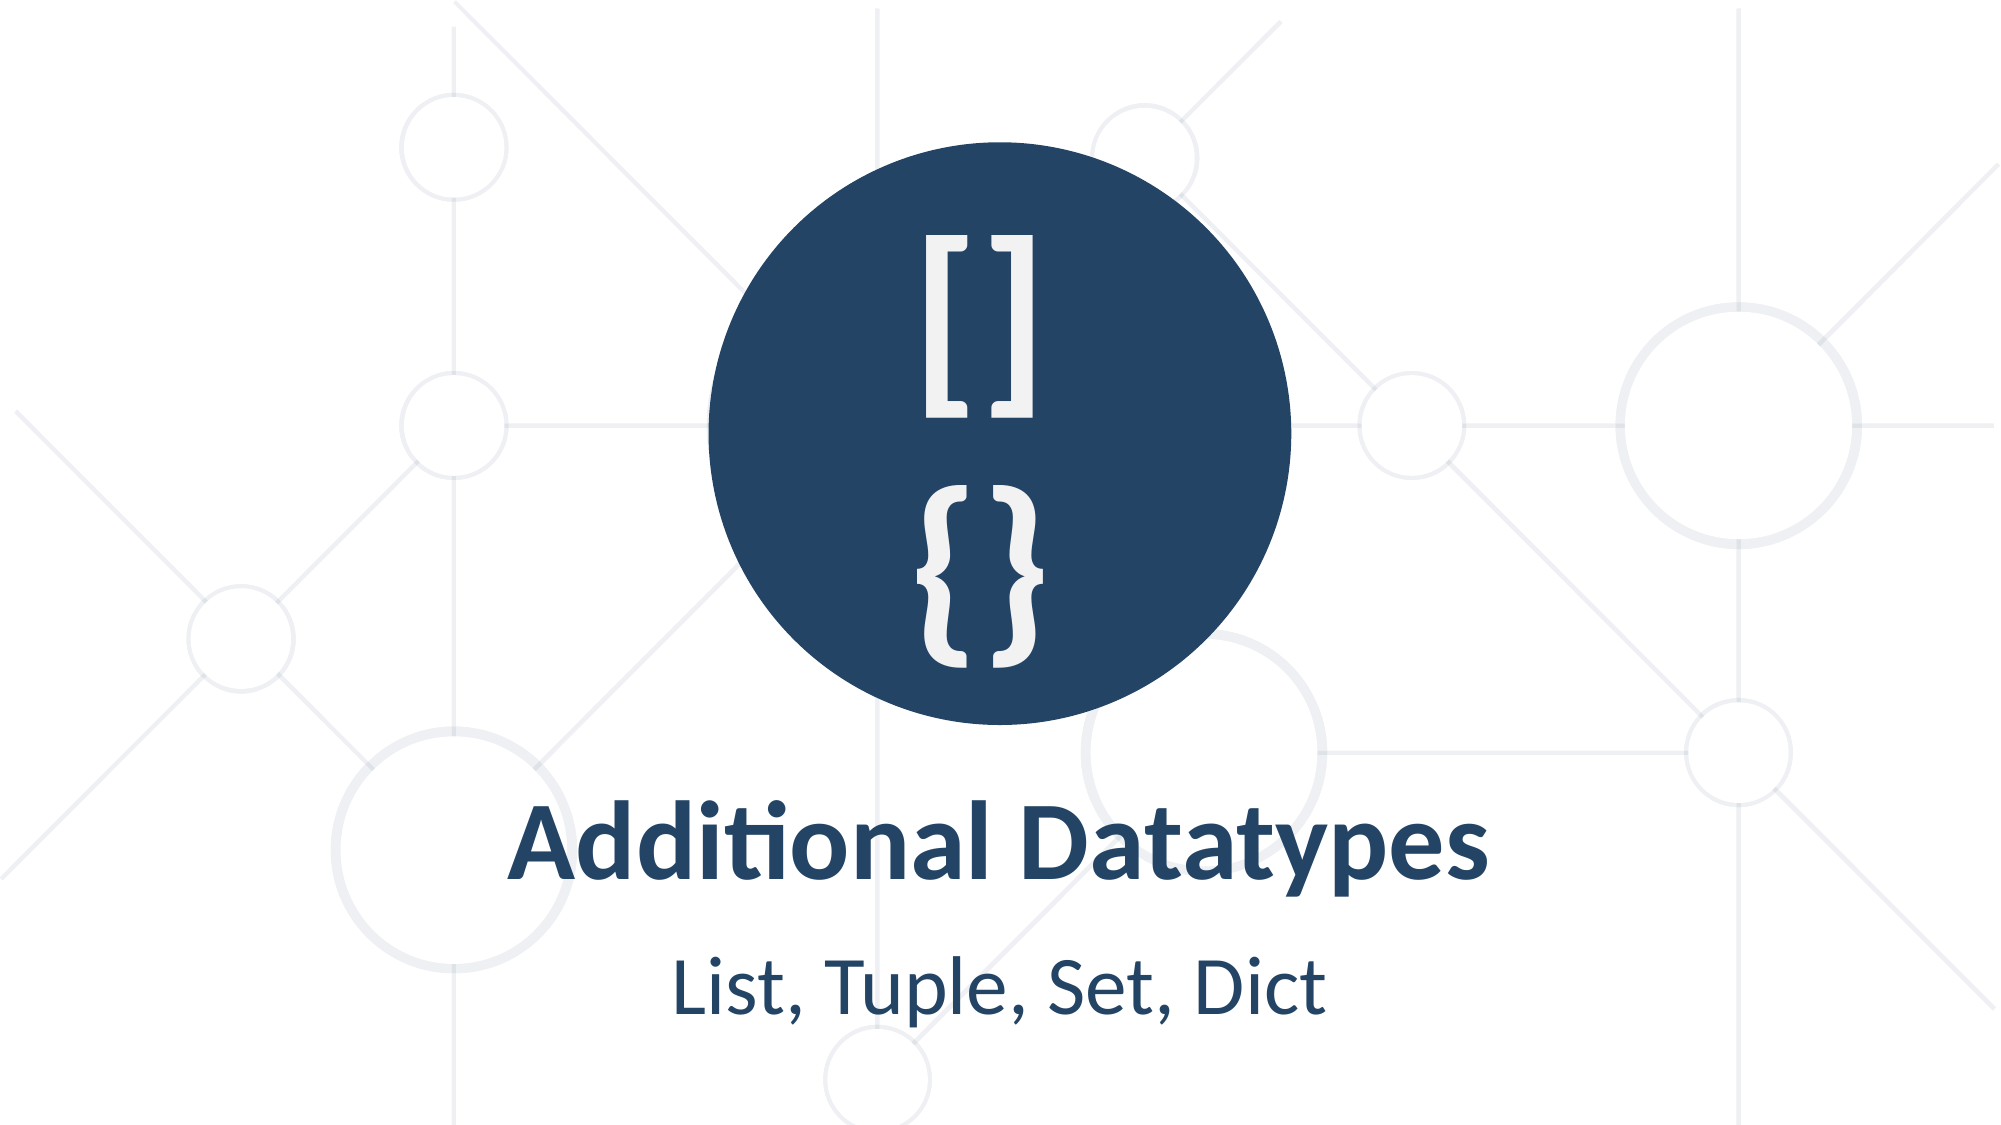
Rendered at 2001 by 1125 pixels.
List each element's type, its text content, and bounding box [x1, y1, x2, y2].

subtitle List, Tuple, Set, Dict [100, 916, 1900, 1043]
text_box [] {} [872, 171, 1089, 687]
title Additional Datatypes [100, 771, 1900, 898]
